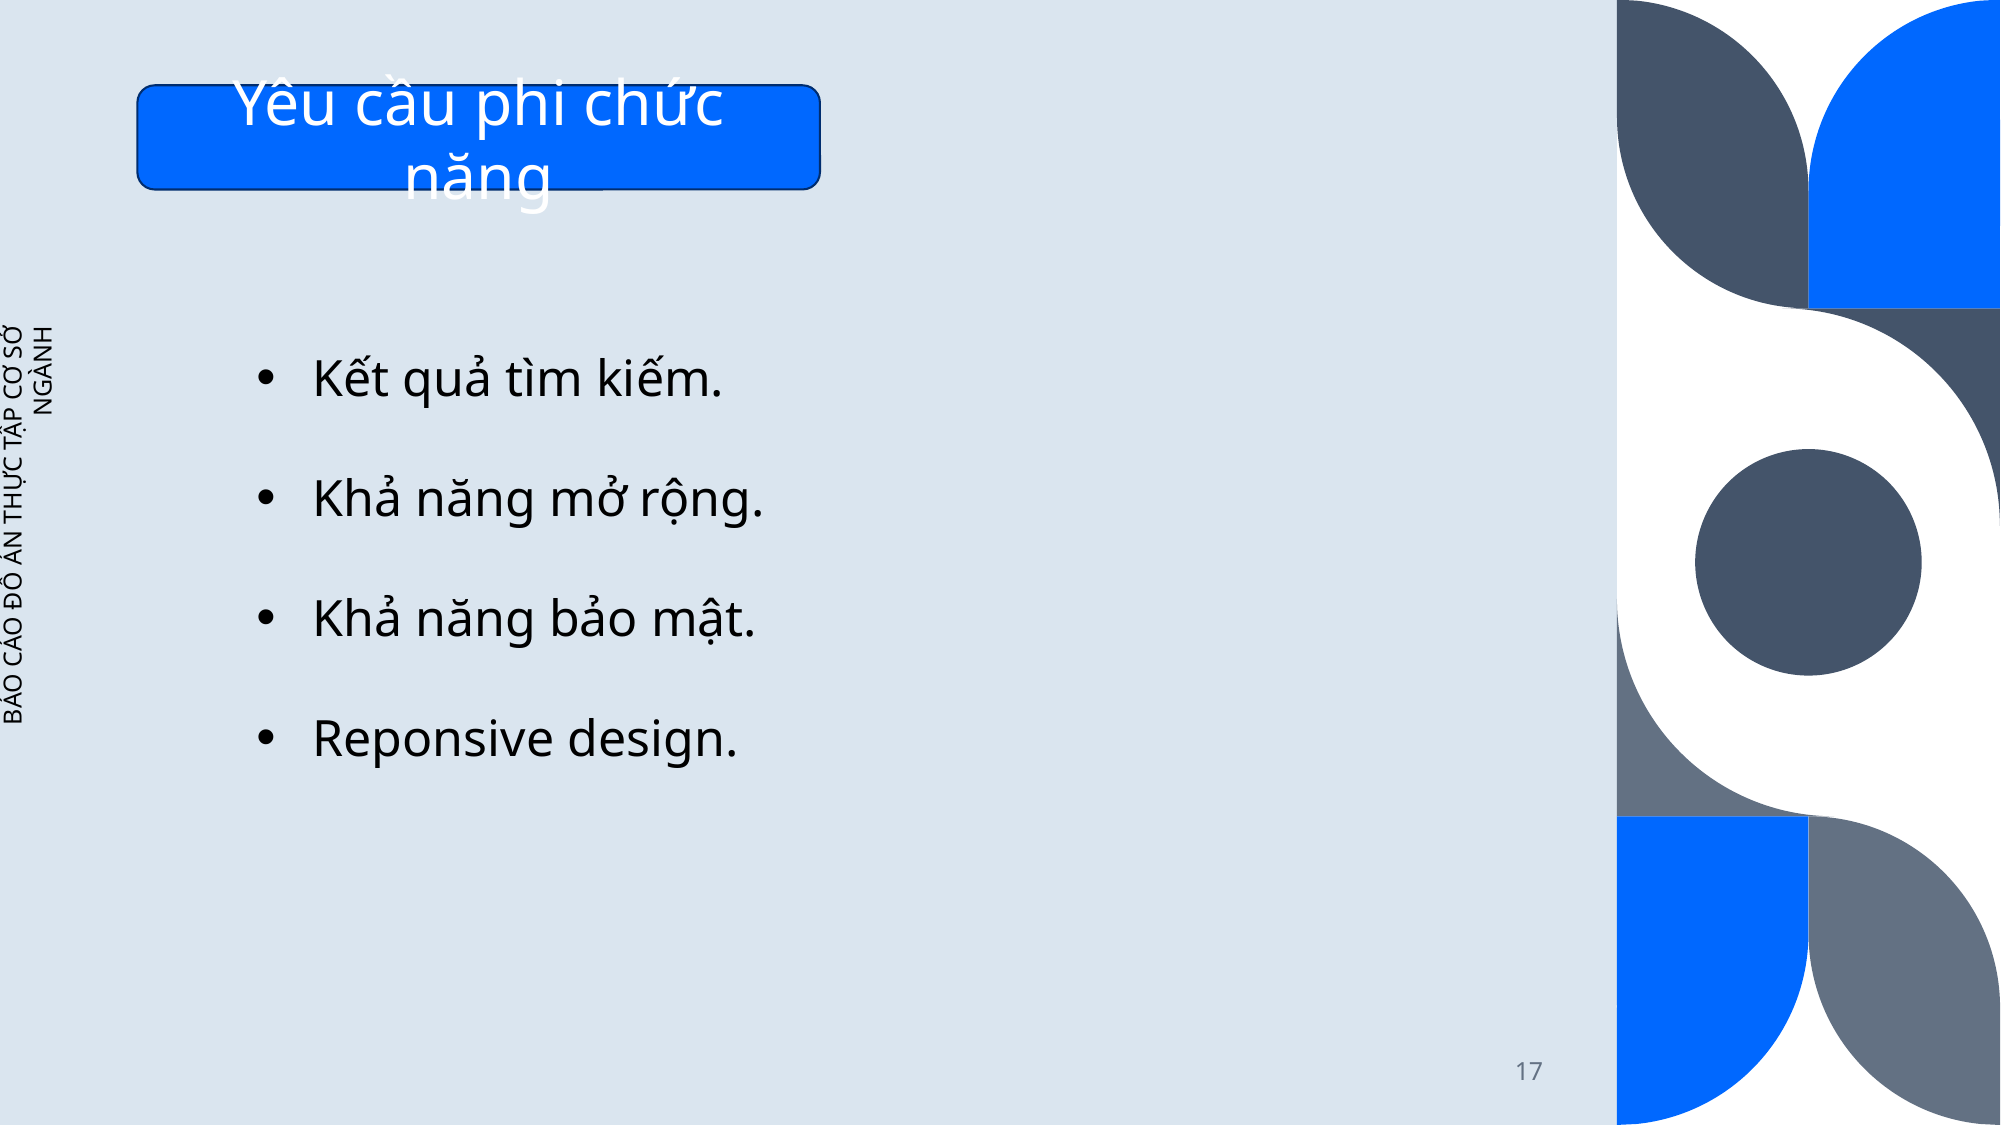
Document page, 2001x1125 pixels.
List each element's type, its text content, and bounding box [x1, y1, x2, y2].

text_box Kết quả tìm kiếm. Khả năng mở rộng. Khả năng bảo mật. Reponsive design. [241, 278, 925, 774]
text_box Yêu cầu phi chức năng [136, 84, 822, 191]
text_box BÁO CÁO ĐỒ ÁN THỰC TẬP CƠ SỞ NGÀNH [12, 310, 42, 815]
slide_number 17 [1366, 1042, 1559, 1103]
